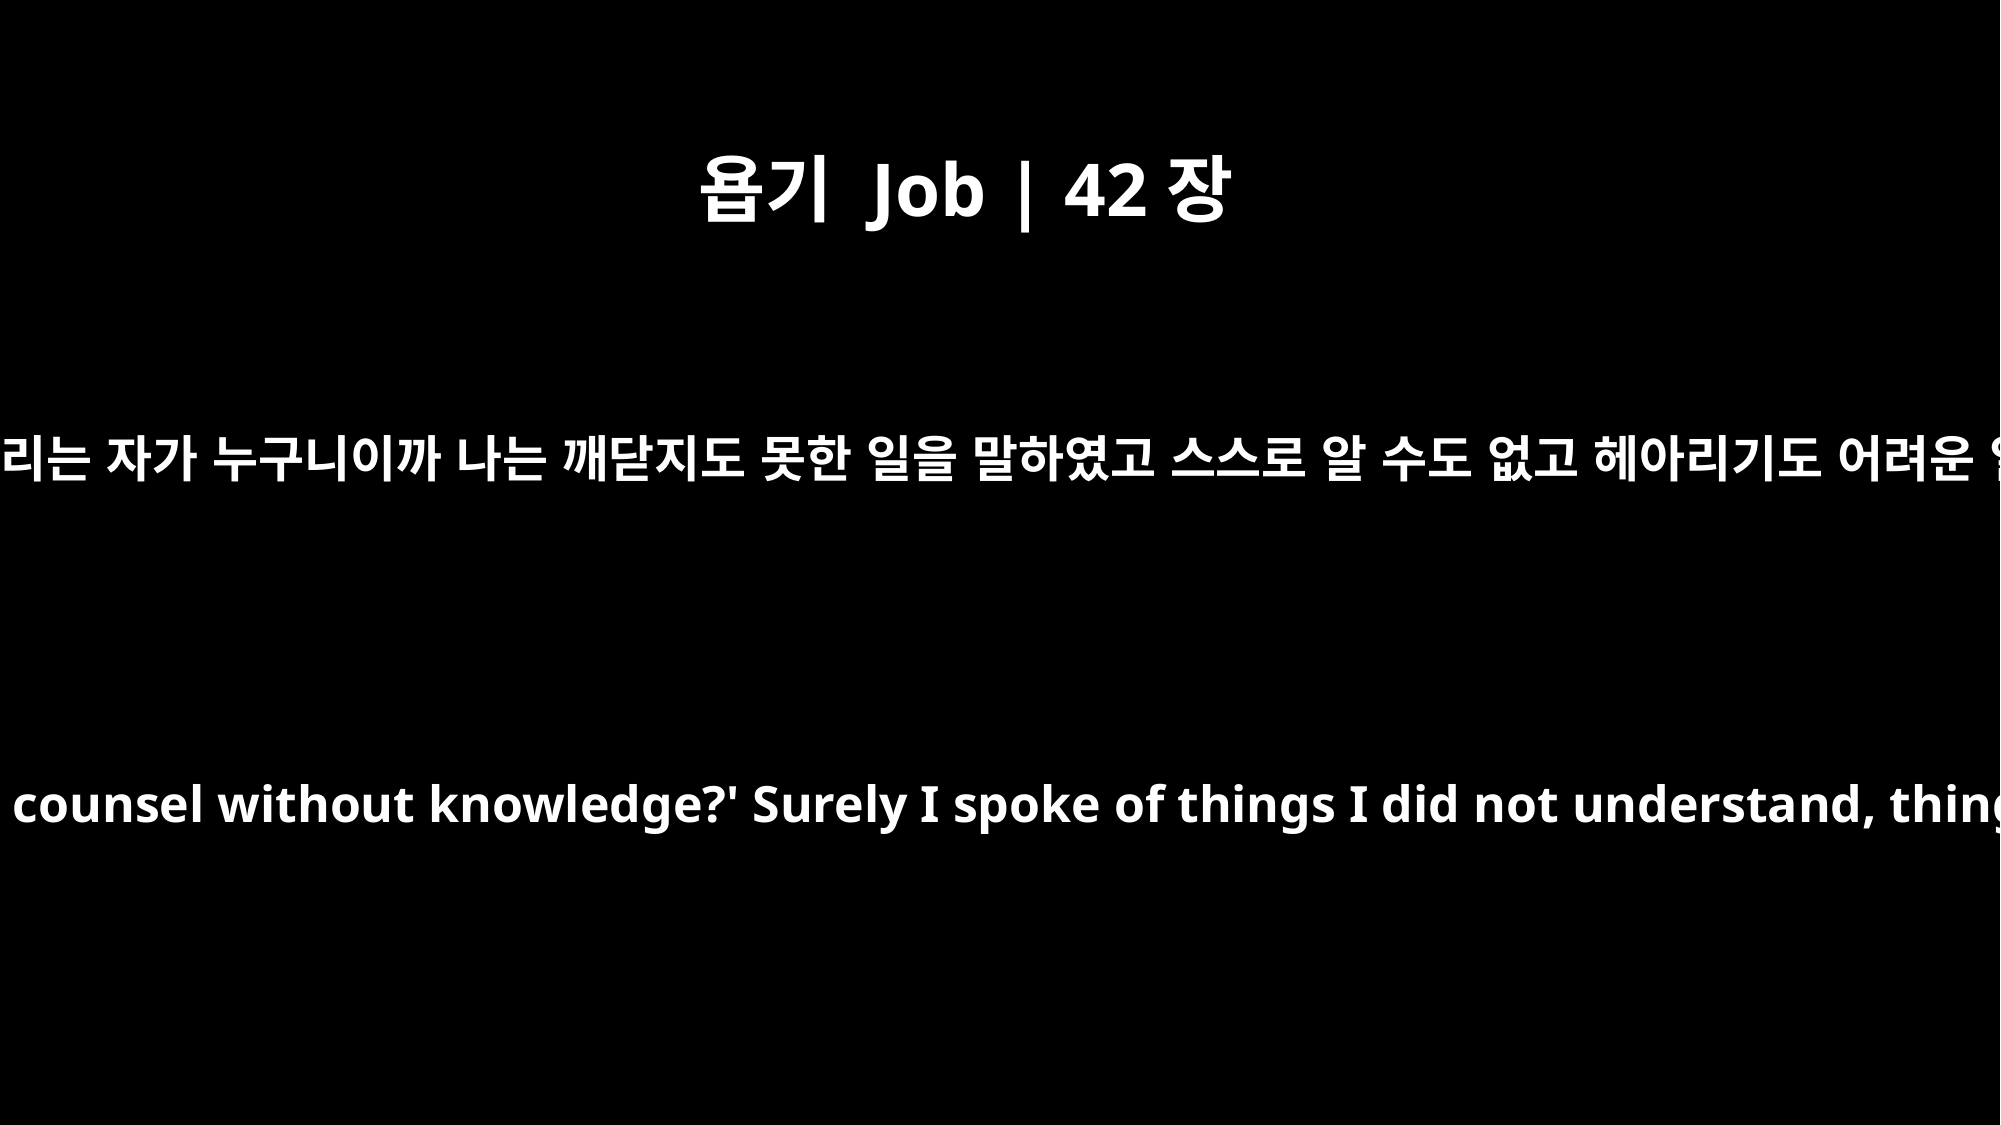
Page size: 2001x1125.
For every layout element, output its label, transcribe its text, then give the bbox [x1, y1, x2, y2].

text_box 욥기 Job | 42장 [683, 136, 1249, 239]
text_box 3 무지한 말로 이치를 가리는 자가 누구니이까 나는 깨닫지도 못한 일을 말하였고 스스로 알 수도 없고 헤아리기도 어려운 일을 말하였나이다 [0, 359, 2000, 495]
text_box You asked, `Who is this that obscures my counsel without knowledge?' Surely I spoke of things I did not understand, things too wonderful for me to know. [0, 764, 2000, 840]
